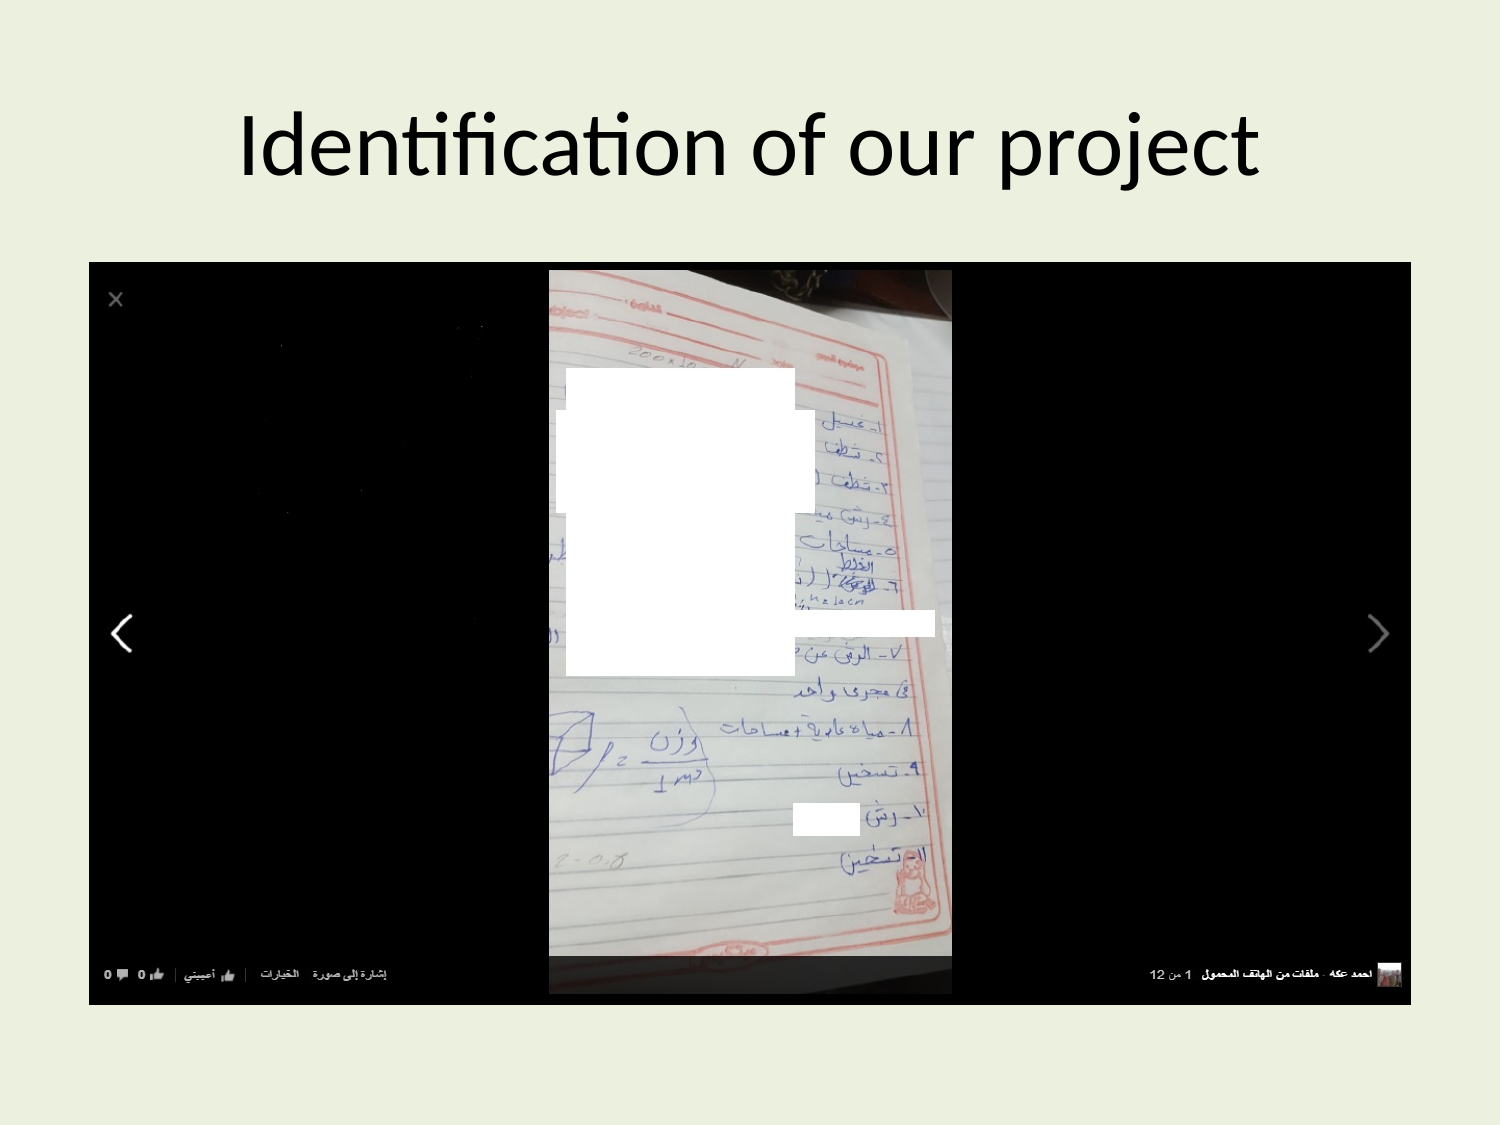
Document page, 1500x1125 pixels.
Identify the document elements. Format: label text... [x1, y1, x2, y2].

title Identification of our project [75, 45, 1425, 233]
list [89, 262, 1411, 1006]
